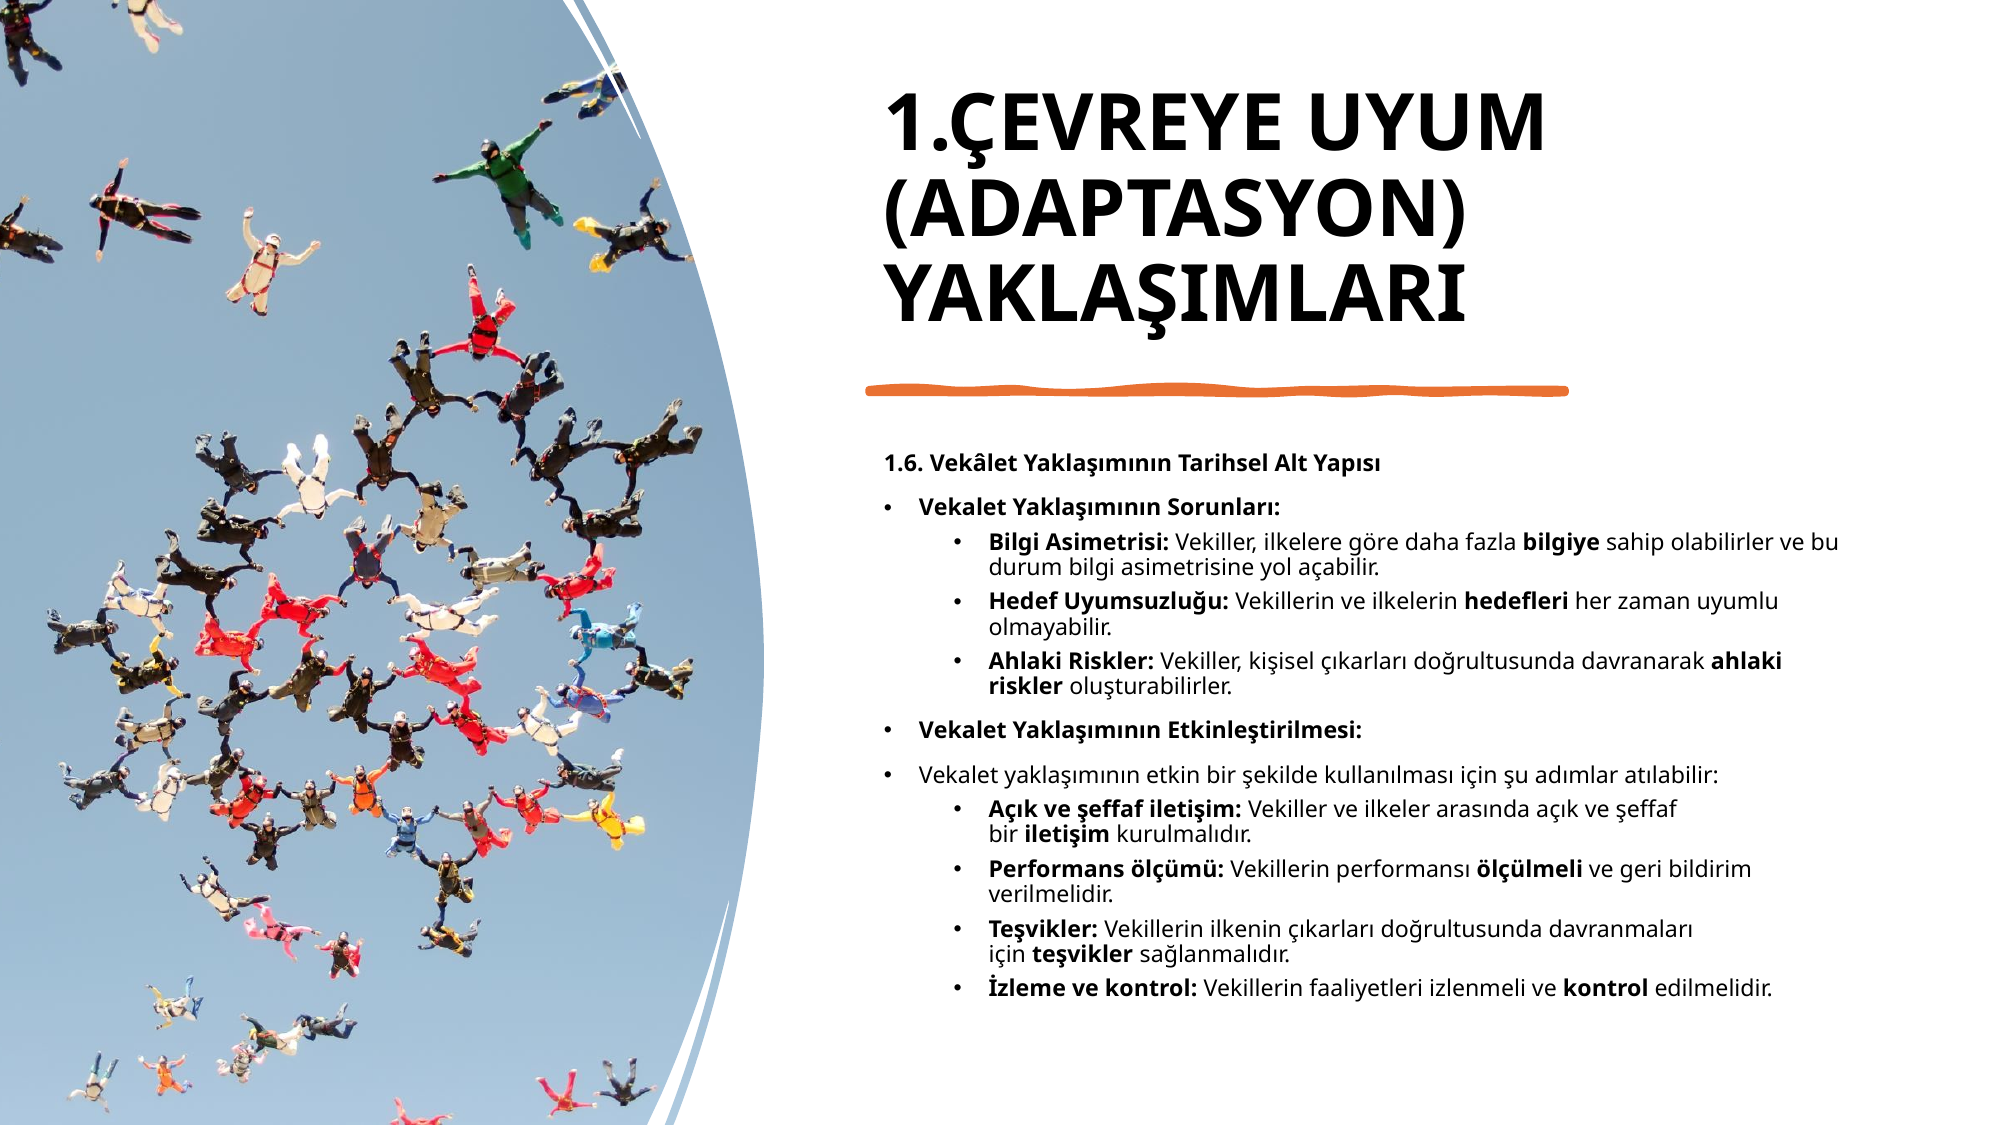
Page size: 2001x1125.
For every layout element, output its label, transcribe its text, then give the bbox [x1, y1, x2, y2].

list 1.6. Vekâlet Yaklaşımının Tarihsel Alt Yapısı Vekalet Yaklaşımının Sorunları: Bilgi Asimetrisi: Vekiller, ilkelere göre daha fazla bilgiye sahip olabilirler ve bu durum bilgi asimetrisine yol açabilir. Hedef Uyumsuzluğu: Vekillerin ve ilkelerin hedefleri her zaman uyumlu olmayabilir. Ahlaki Riskler: Vekiller, kişisel çıkarları doğrultusunda davranarak ahlaki riskler oluşturabilirler. Vekalet Yaklaşımının Etkinleştirilmesi: Vekalet yaklaşımının etkin bir şekilde kullanılması için şu adımlar atılabilir: Açık ve şeffaf iletişim: Vekiller ve ilkeler arasında açık ve şeffaf bir iletişim kurulmalıdır. Performans ölçümü: Vekillerin performansı ölçülmeli ve geri bildirim verilmelidir. Teşvikler: Vekillerin ilkenin çıkarları doğrultusunda davranmaları için teşvikler sağlanmalıdır. İzleme ve kontrol: Vekillerin faaliyetleri izlenmeli ve kontrol edilmelidir. [869, 443, 1895, 1016]
text_box [867, 384, 1567, 396]
picture [0, 0, 765, 1125]
text_box [765, 0, 2000, 1125]
title 1.ÇEVREYE UYUM (ADAPTASYON) YAKLAŞIMLARI [869, 53, 1895, 347]
